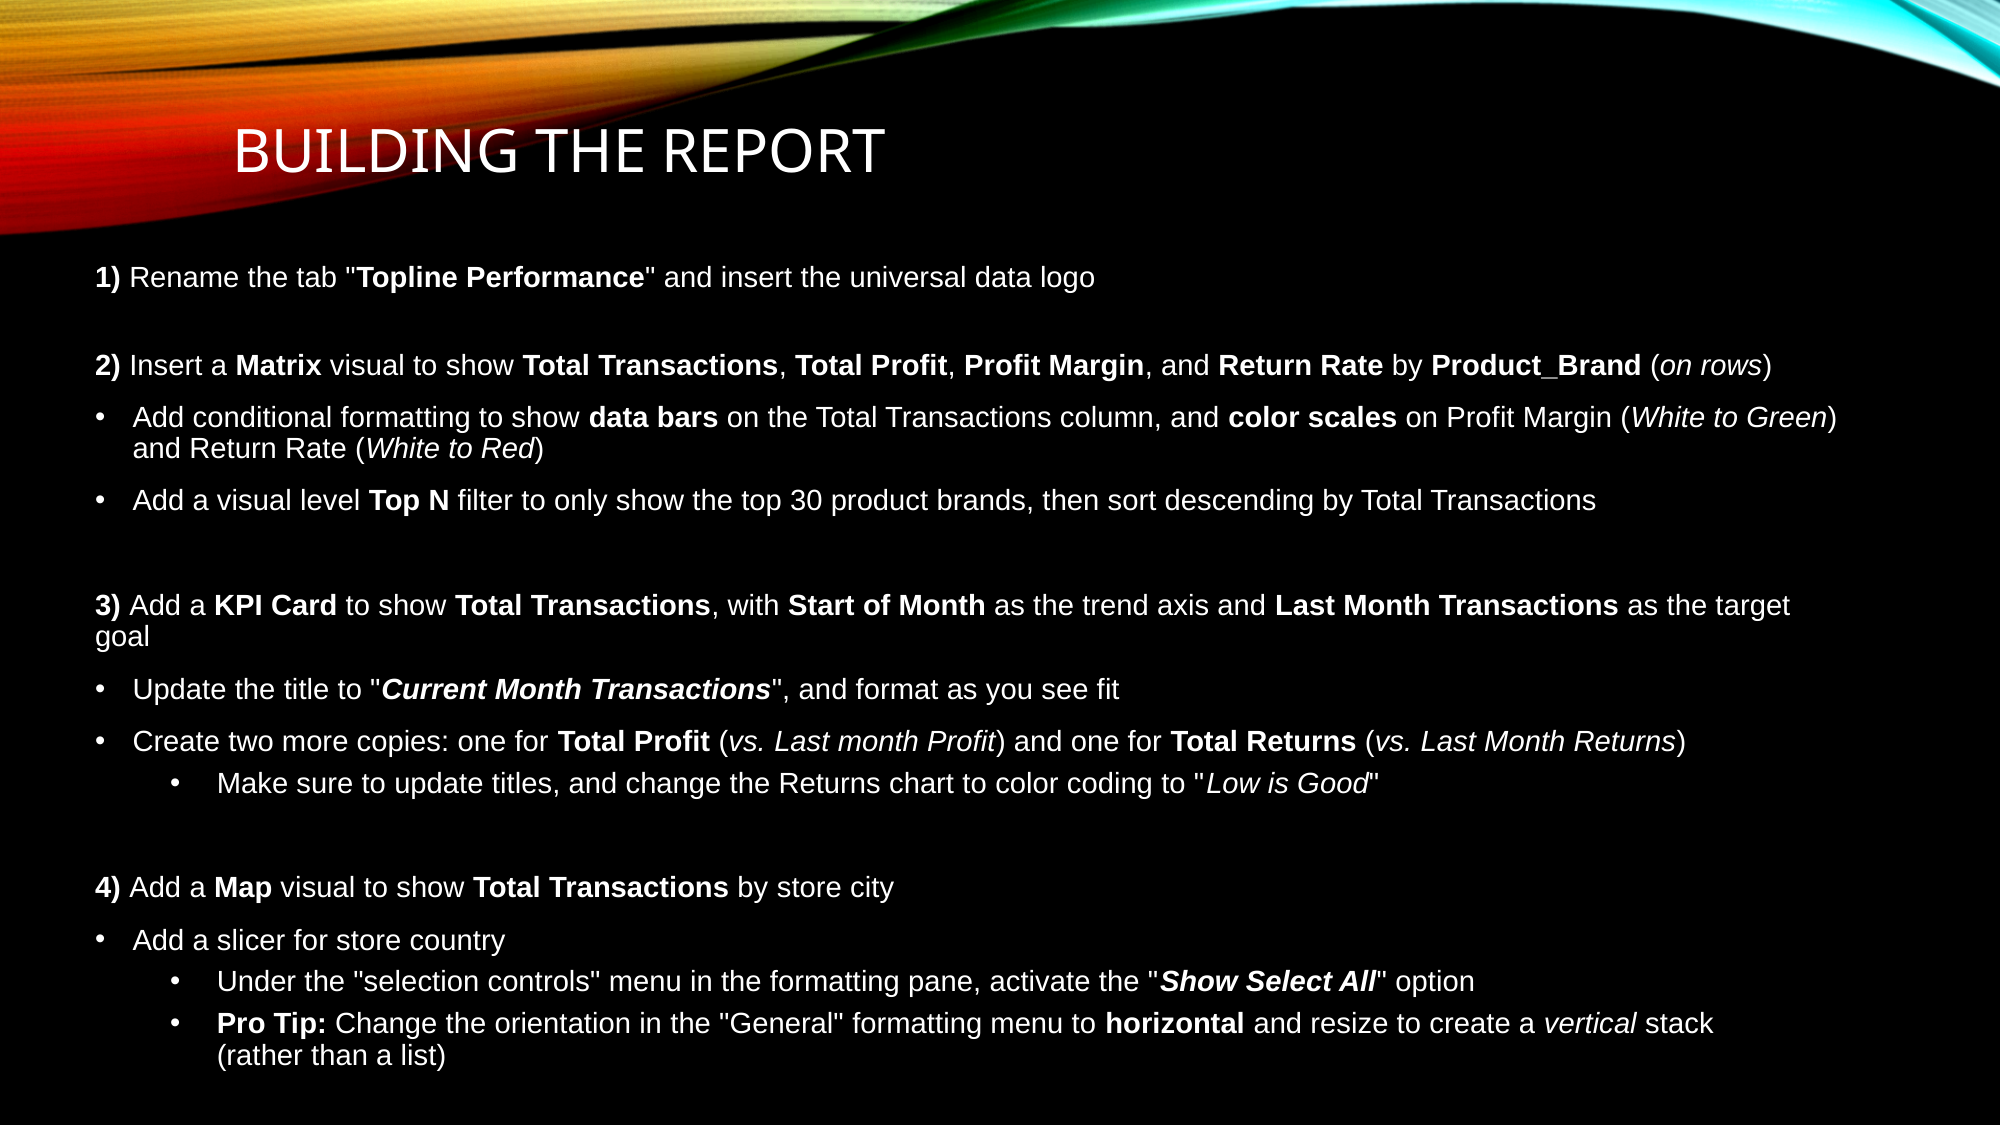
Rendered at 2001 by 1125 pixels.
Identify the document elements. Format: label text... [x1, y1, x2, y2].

title Building the report [80, 112, 901, 194]
list 1) Rename the tab "Topline Performance" and insert the universal data logo 2) Insert a Matrix visual to show Total Transactions, Total Profit, Profit Margin, and Return Rate by Product_Brand (on rows) Add conditional formatting to show data bars on the Total Transactions column, and color scales on Profit Margin (White to Green) and Return Rate (White to Red) Add a visual level Top N filter to only show the top 30 product brands, then sort descending by Total Transactions 3) Add a KPI Card to show Total Transactions, with Start of Month as the trend axis and Last Month Transactions as the target goal Update the title to "Current Month Transactions", and format as you see fit Create two more copies: one for Total Profit (vs. Last month Profit) and one for Total Returns (vs. Last Month Returns) Make sure to update titles, and change the Returns chart to color coding to "Low is Good" 4) Add a Map visual to show Total Transactions by store city Add a slicer for store country Under the "selection controls" menu in the formatting pane, activate the "Show Select All" option Pro Tip: Change the orientation in the "General" formatting menu to horizontal and resize to create a vertical stack (rather than a list) [80, 255, 1856, 1075]
picture [0, 0, 2000, 237]
